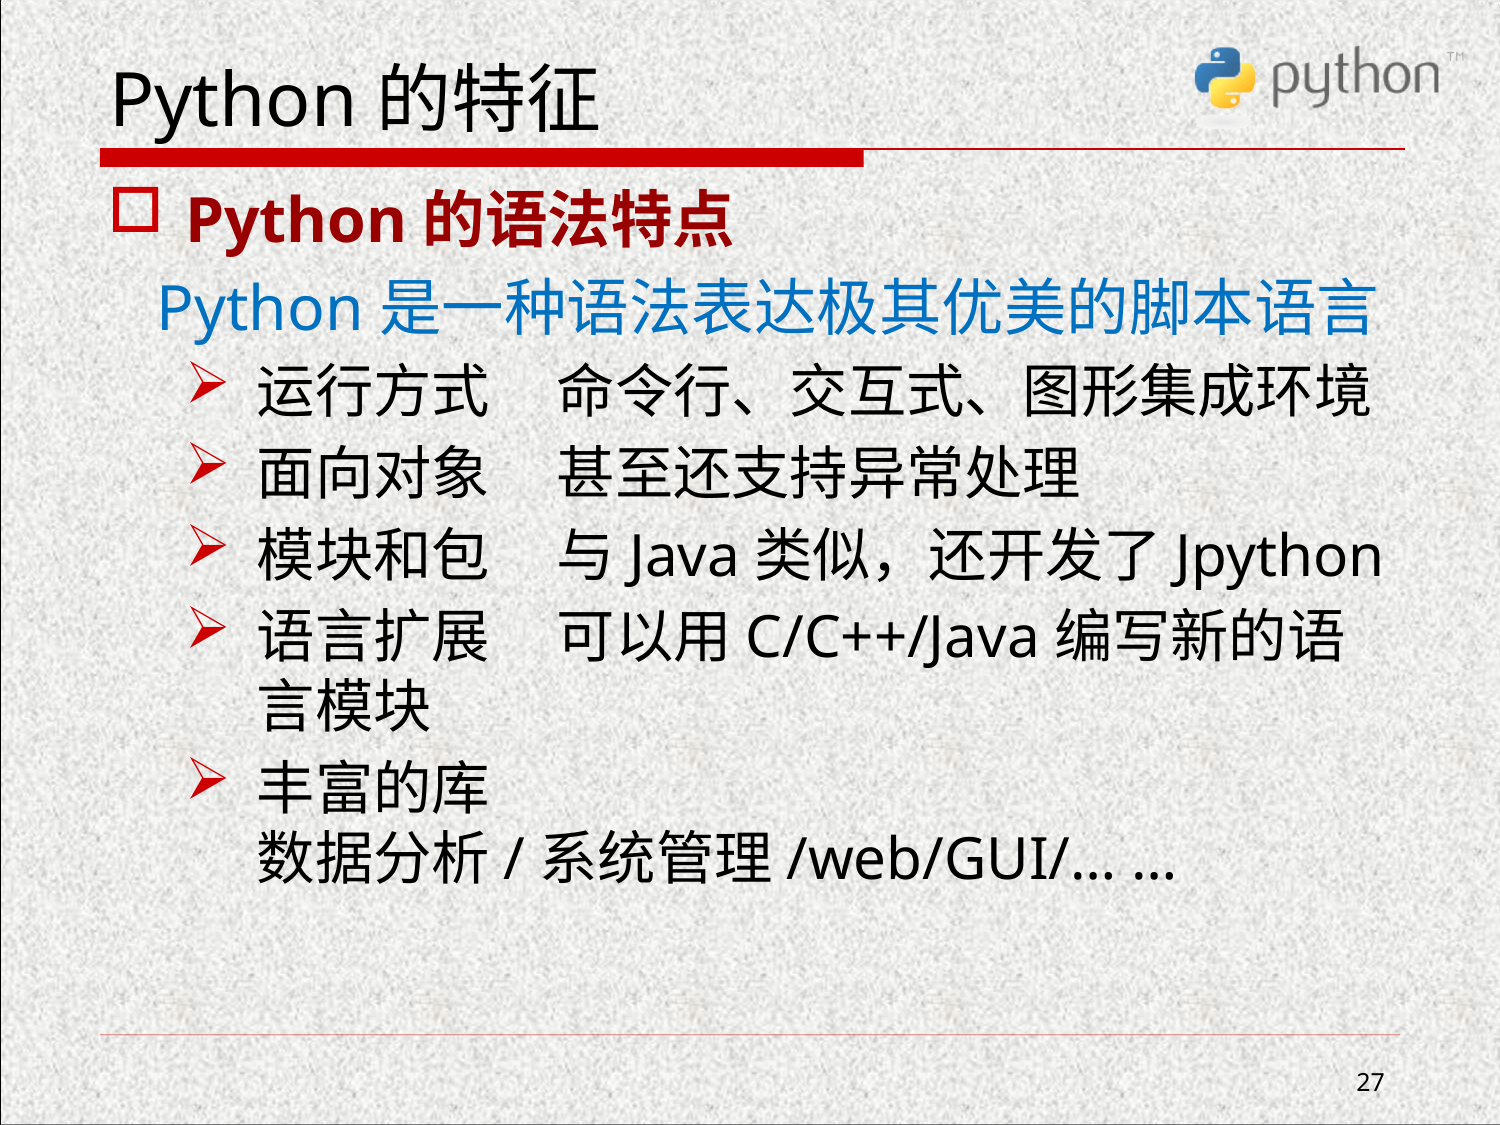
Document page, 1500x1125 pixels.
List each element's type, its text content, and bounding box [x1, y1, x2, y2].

slide_number 27 [1074, 1058, 1400, 1103]
title Python的特征 [94, 50, 1407, 149]
list Python的语法特点 Python是一种语法表达极其优美的脚本语言 运行方式 命令行、交互式、图形集成环境 面向对象 甚至还支持异常处理 模块和包 与Java类似，还开发了Jpython 语言扩展 可以用C/C++/Java编写新的语言模块 丰富的库 数据分析/系统管理/web/GUI/… … [92, 172, 1406, 988]
picture [0, 0, 1500, 1125]
